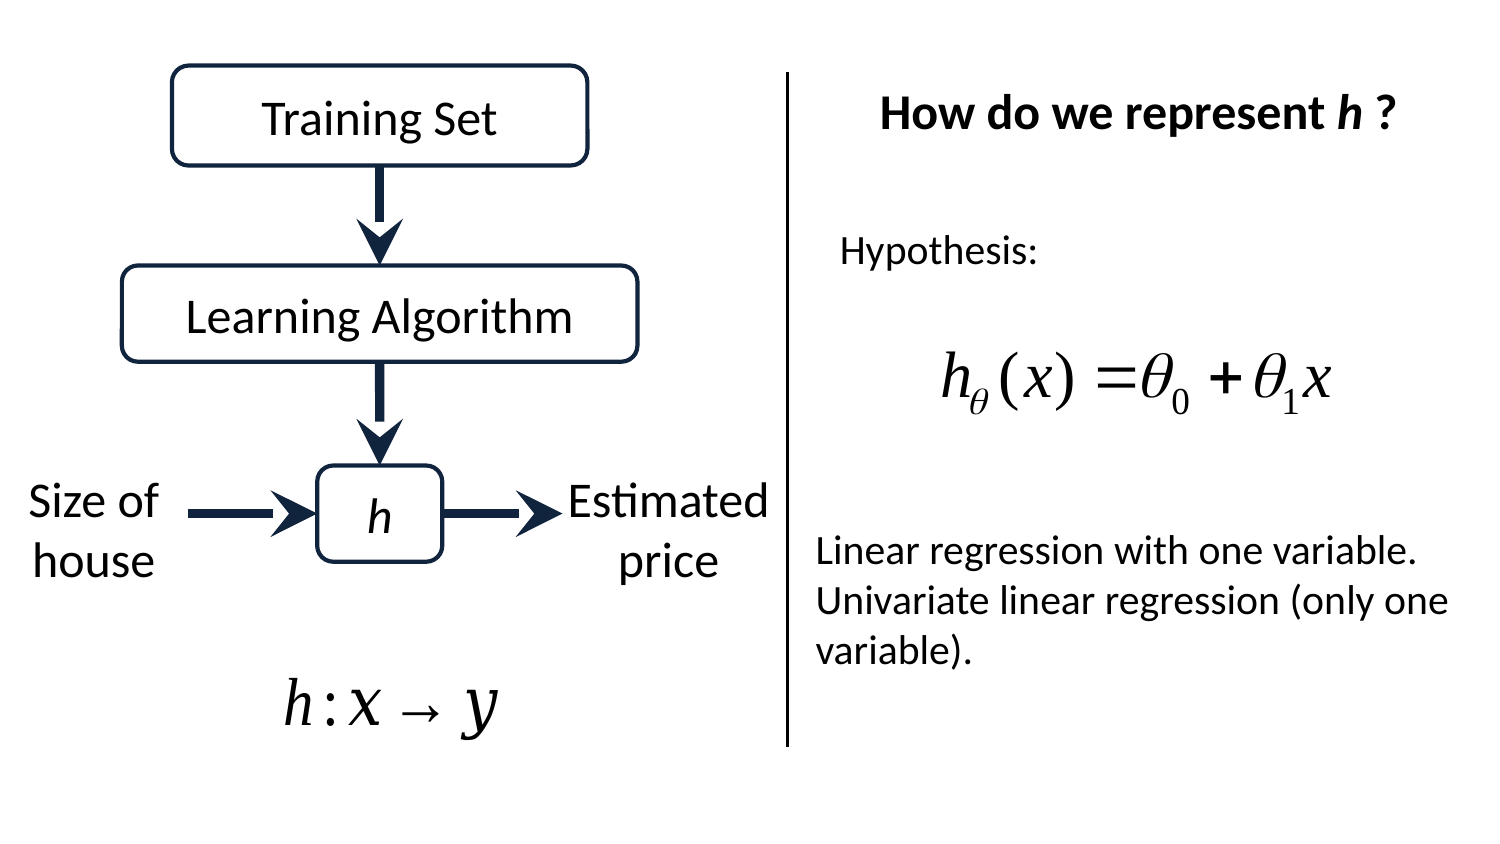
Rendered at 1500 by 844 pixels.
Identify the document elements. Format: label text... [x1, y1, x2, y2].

picture [930, 331, 1348, 432]
text_box Size of house [0, 460, 188, 596]
text_box Hypothesis: [825, 215, 1113, 281]
text_box Estimated price [549, 460, 783, 596]
text_box Linear regression with one variable. Univariate linear regression (only one variable). [800, 515, 1477, 681]
text_box h [315, 463, 445, 564]
text_box Learning Algorithm [119, 263, 640, 364]
text_box How do we represent h ? [865, 71, 1413, 147]
text_box Training Set [169, 63, 590, 168]
